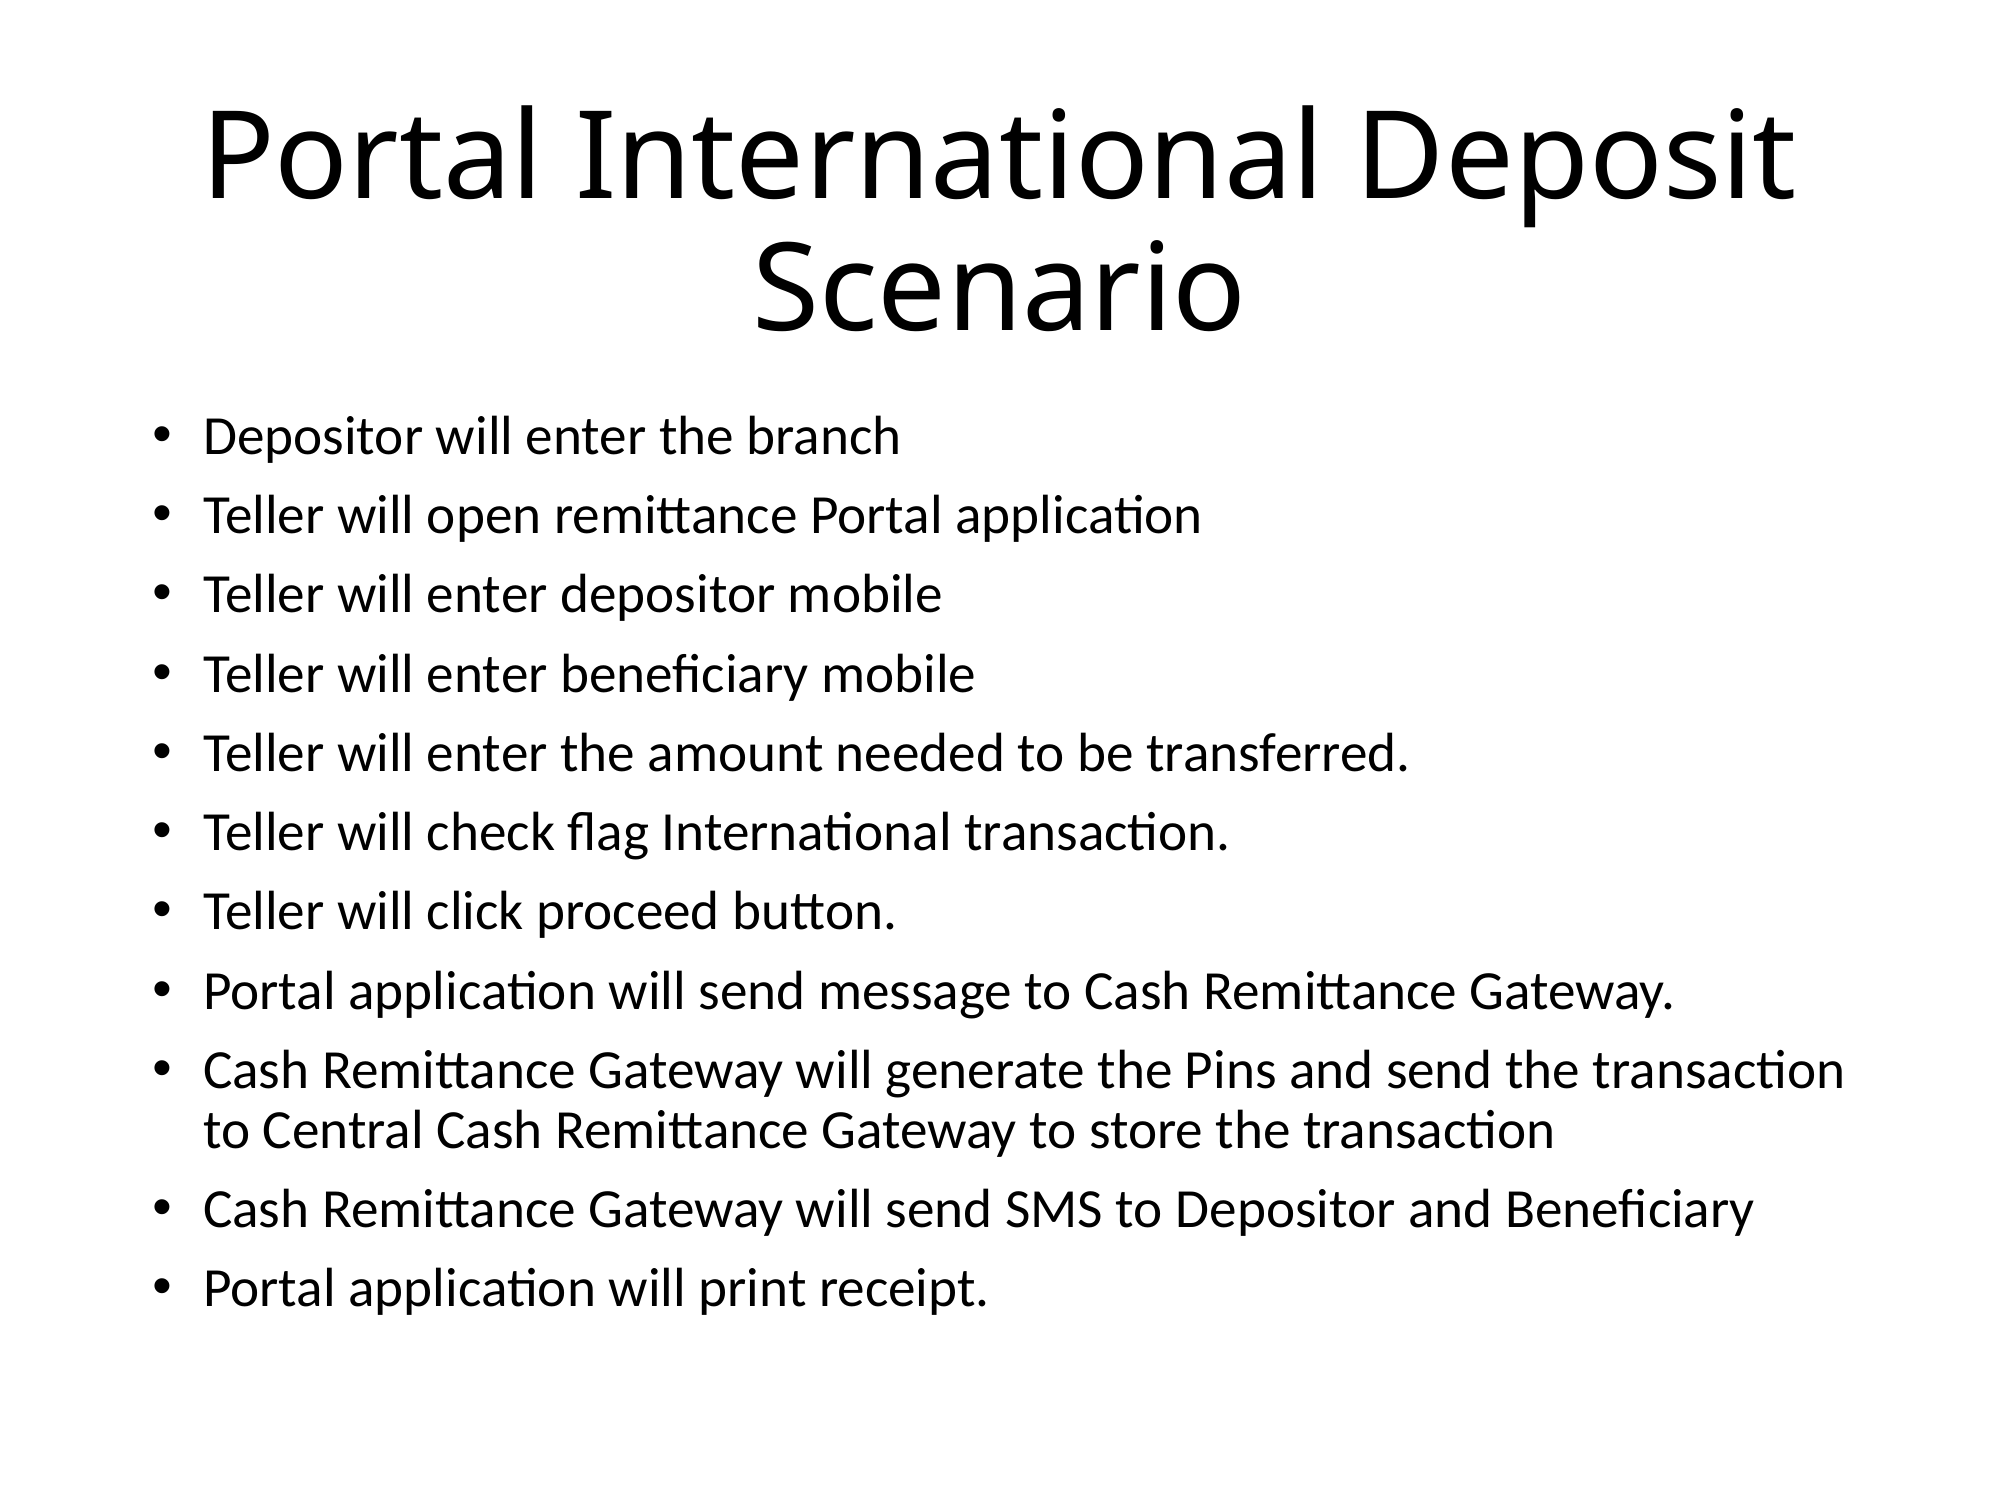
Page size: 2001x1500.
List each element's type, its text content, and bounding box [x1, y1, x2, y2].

list Depositor will enter the branch Teller will open remittance Portal application Teller will enter depositor mobile Teller will enter beneficiary mobile Teller will enter the amount needed to be transferred. Teller will check flag International transaction. Teller will click proceed button. Portal application will send message to Cash Remittance Gateway. Cash Remittance Gateway will generate the Pins and send the transaction to Central Cash Remittance Gateway to store the transaction Cash Remittance Gateway will send SMS to Depositor and Beneficiary Portal application will print receipt. [137, 399, 1863, 1352]
title Portal International Deposit Scenario [137, 79, 1863, 370]
